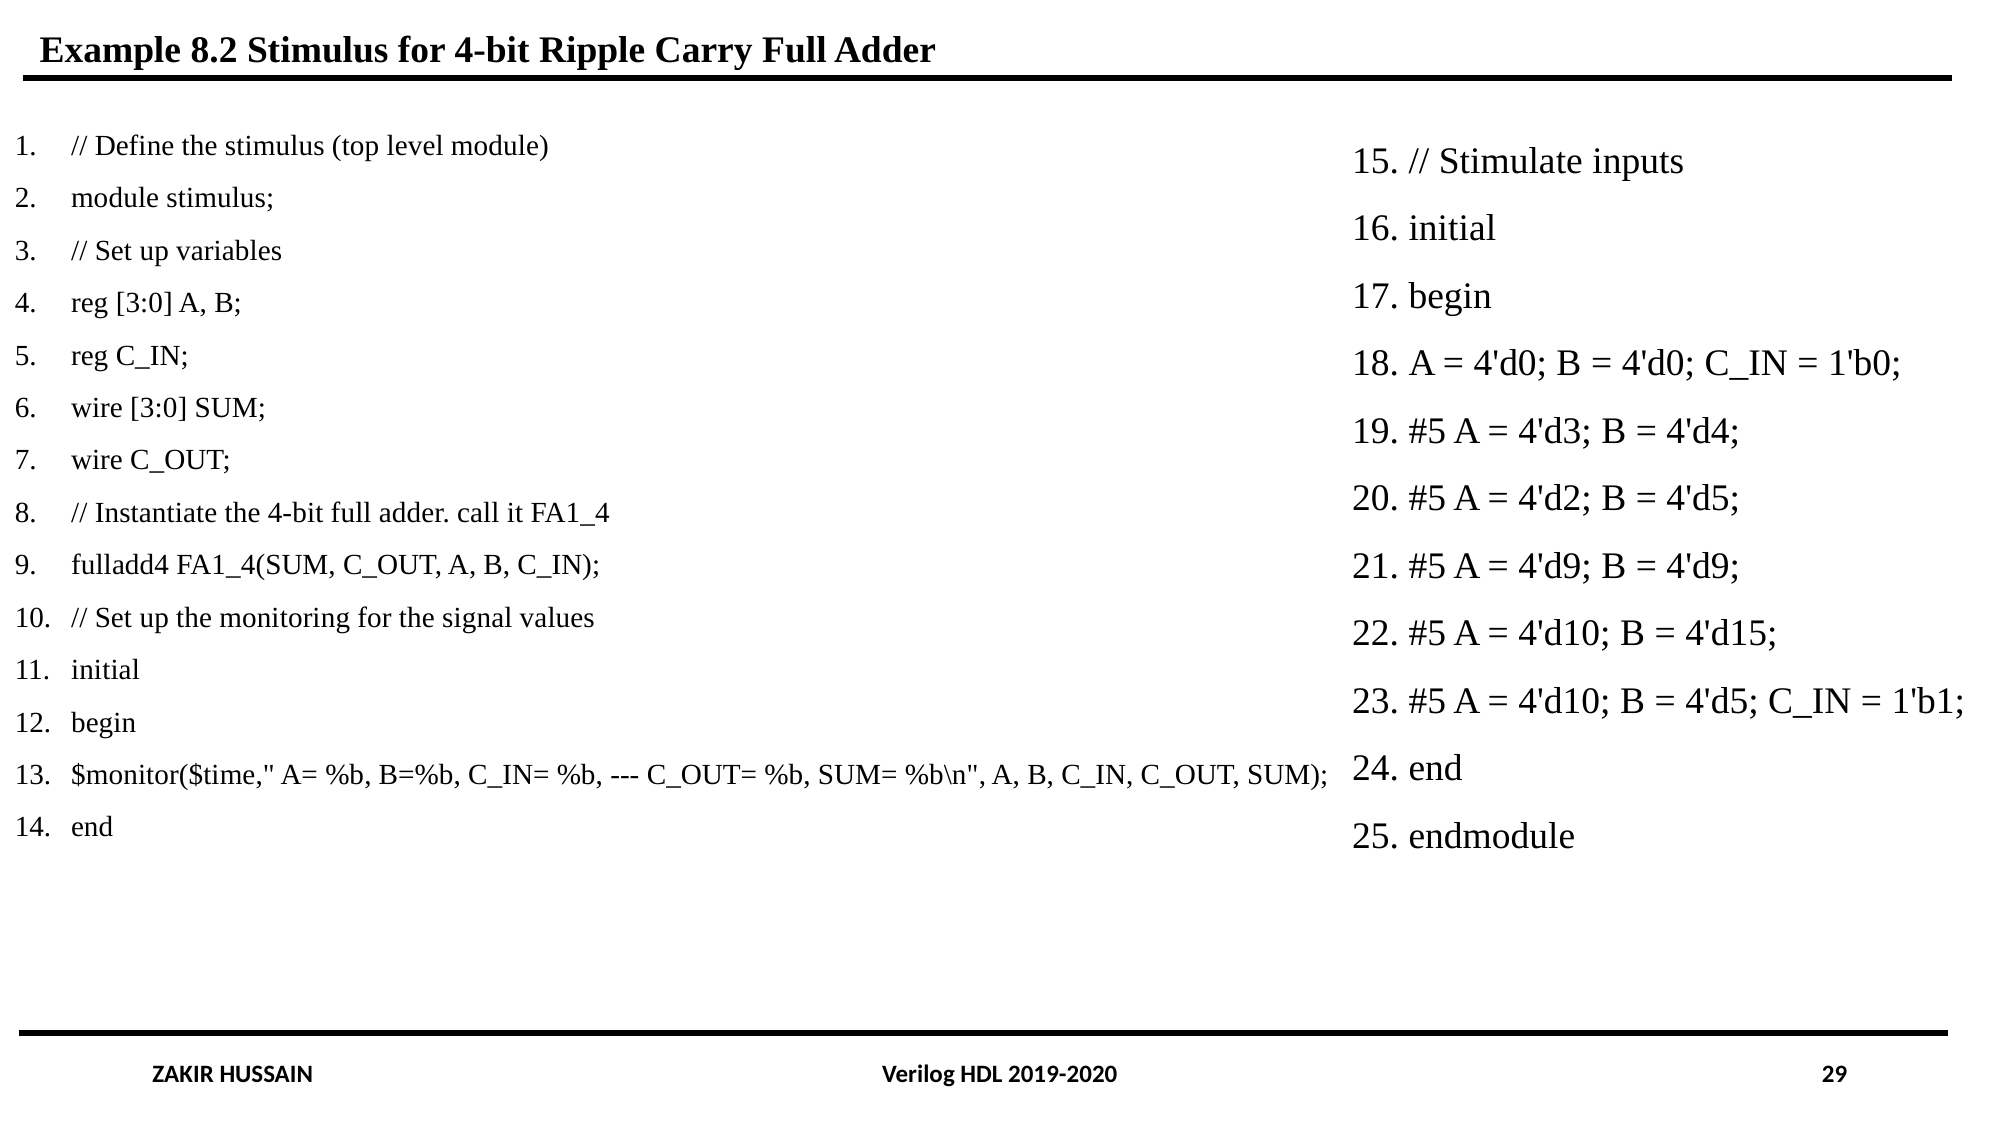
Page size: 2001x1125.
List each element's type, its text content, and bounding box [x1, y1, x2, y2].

slide_number 29 [1412, 1042, 1863, 1103]
footer Verilog HDL 2019-2020 [662, 1042, 1338, 1103]
text_box // Define the stimulus (top level module) module stimulus; // Set up variables reg [3:0] A, B; reg C_IN; wire [3:0] SUM; wire C_OUT; // Instantiate the 4-bit full adder. call it FA1_4 fulladd4 FA1_4(SUM, C_OUT, A, B, C_IN); // Set up the monitoring for the signal values initial begin $monitor($time," A= %b, B=%b, C_IN= %b, --- C_OUT= %b, SUM= %b\n", A, B, C_IN, C_OUT, SUM); end [0, 101, 1368, 903]
text_box // Stimulate inputs initial begin A = 4'd0; B = 4'd0; C_IN = 1'b0; #5 A = 4'd3; B = 4'd4; #5 A = 4'd2; B = 4'd5; #5 A = 4'd9; B = 4'd9; #5 A = 4'd10; B = 4'd15; #5 A = 4'd10; B = 4'd5; C_IN = 1'b1; end endmodule [1337, 106, 1985, 864]
text_box Example 8.2 Stimulus for 4-bit Ripple Carry Full Adder [24, 17, 952, 78]
slide_number ZAKIR HUSSAIN [137, 1042, 588, 1103]
